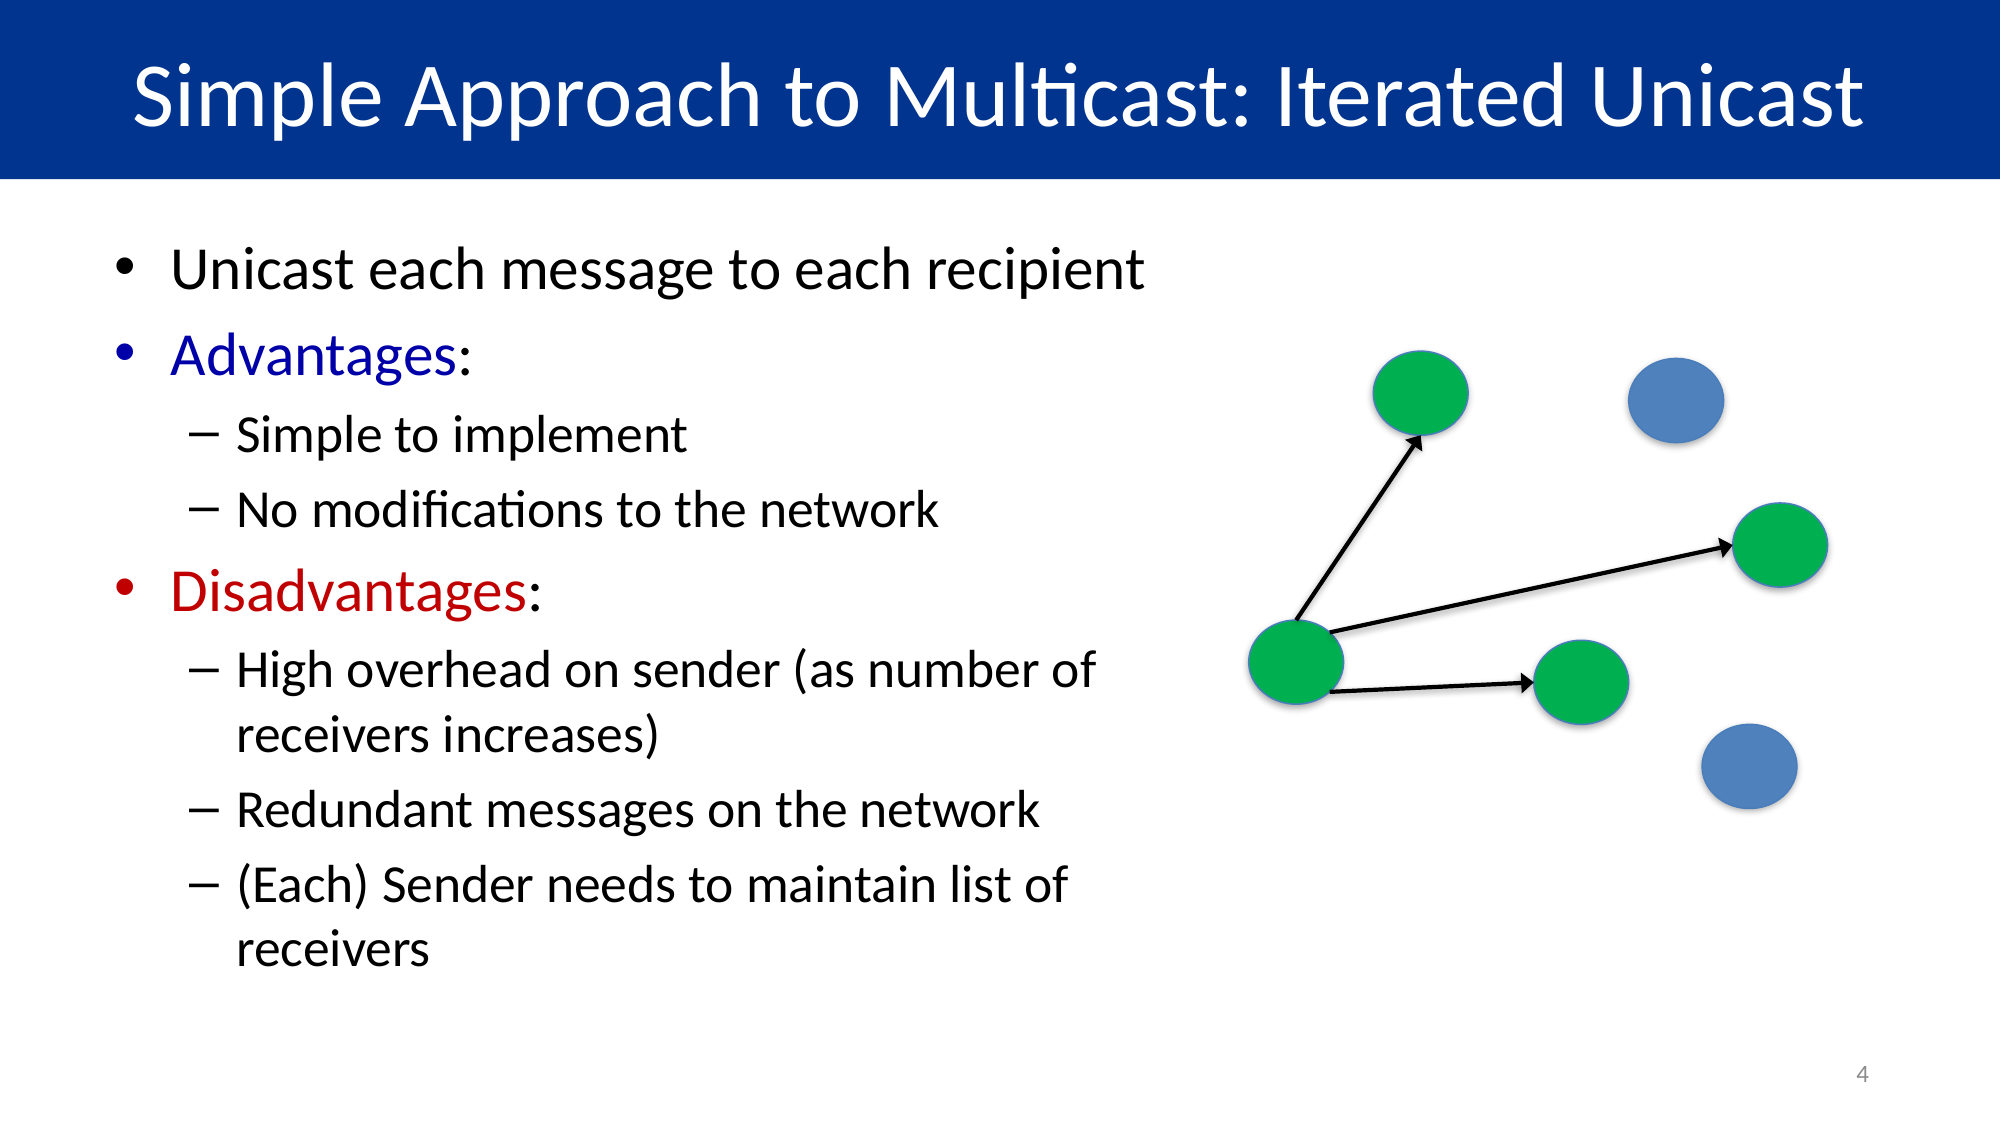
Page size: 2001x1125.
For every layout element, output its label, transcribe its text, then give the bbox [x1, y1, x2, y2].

text_box [1732, 502, 1829, 588]
text_box [1533, 641, 1630, 726]
title Simple Approach to Multicast: Iterated Unicast [0, 0, 2000, 180]
text_box [1247, 619, 1345, 705]
list Unicast each message to each recipient Advantages: Simple to implement No modifications to the network Disadvantages: High overhead on sender (as number of receivers increases) Redundant messages on the network (Each) Sender needs to maintain list of receivers [99, 220, 1167, 1005]
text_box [1329, 682, 1535, 693]
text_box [1329, 544, 1733, 633]
text_box [1701, 723, 1798, 810]
text_box [1372, 350, 1469, 436]
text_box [1295, 434, 1421, 621]
slide_number 4 [1676, 1042, 1885, 1103]
text_box [1627, 357, 1725, 444]
